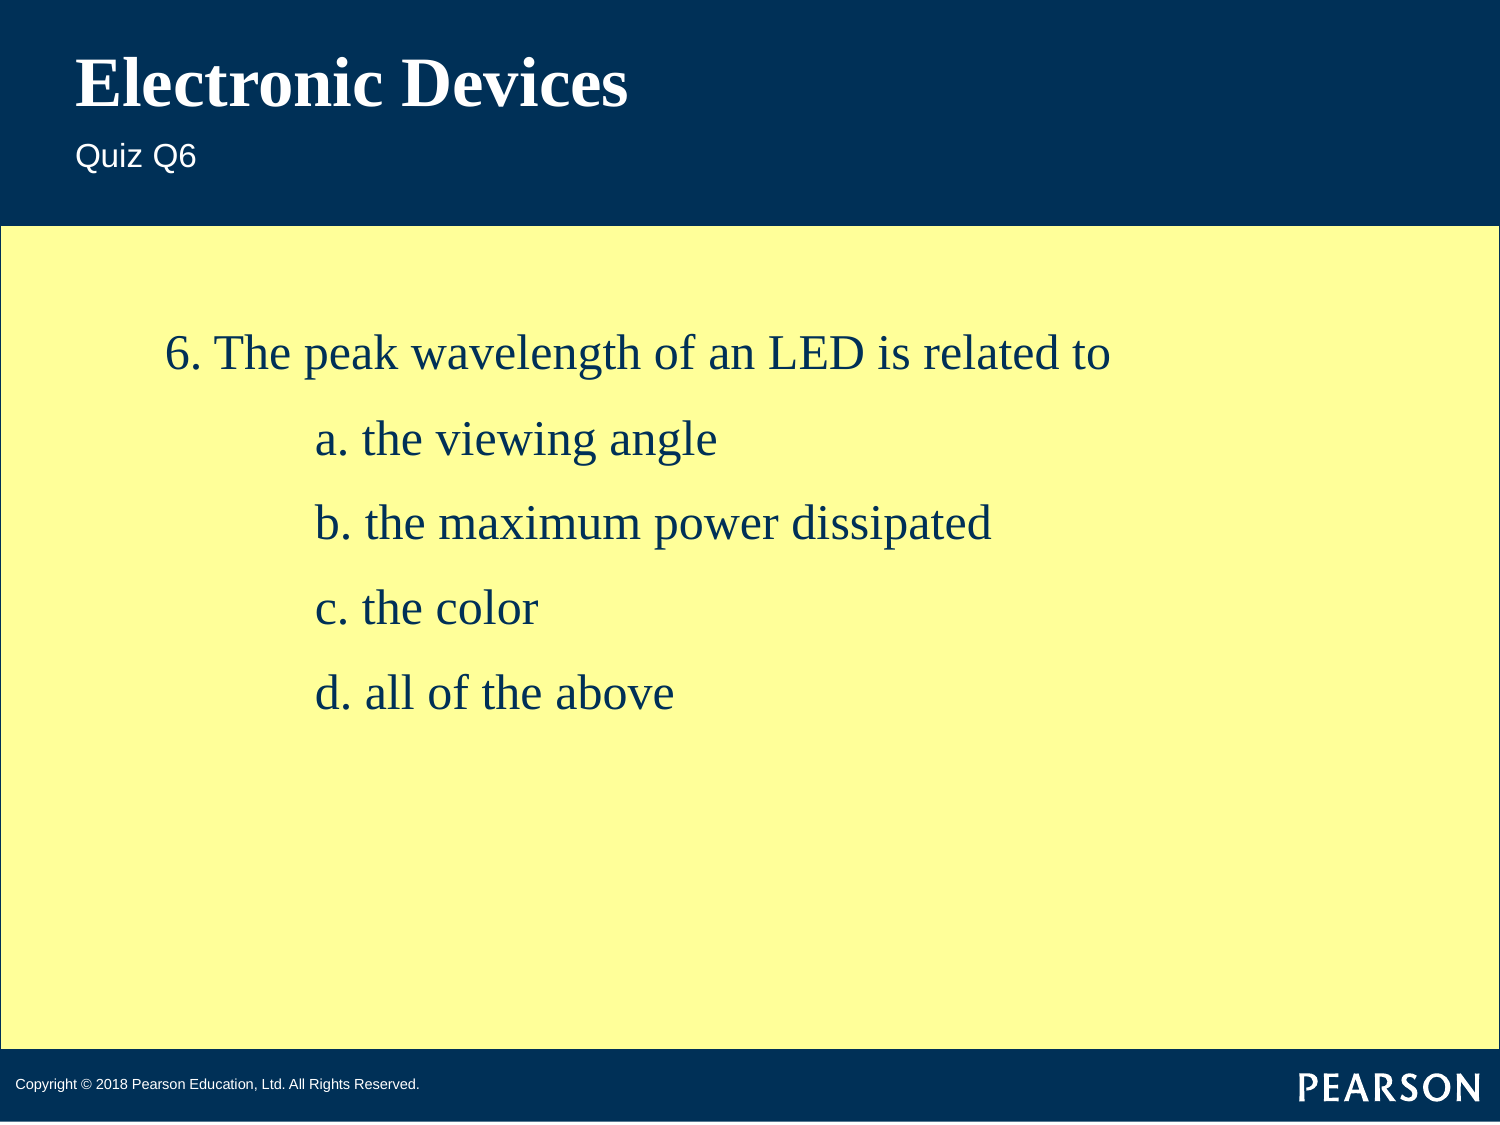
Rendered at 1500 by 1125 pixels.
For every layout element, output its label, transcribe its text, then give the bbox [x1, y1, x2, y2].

title Electronic Devices [75, 35, 1425, 133]
list Quiz Q6 [75, 133, 1425, 200]
text_box [0, 224, 1500, 1050]
text_box 6. The peak wavelength of an LED is related to a. the viewing angle b. the maximum power dissipated c. the color d. all of the above [150, 312, 1375, 813]
